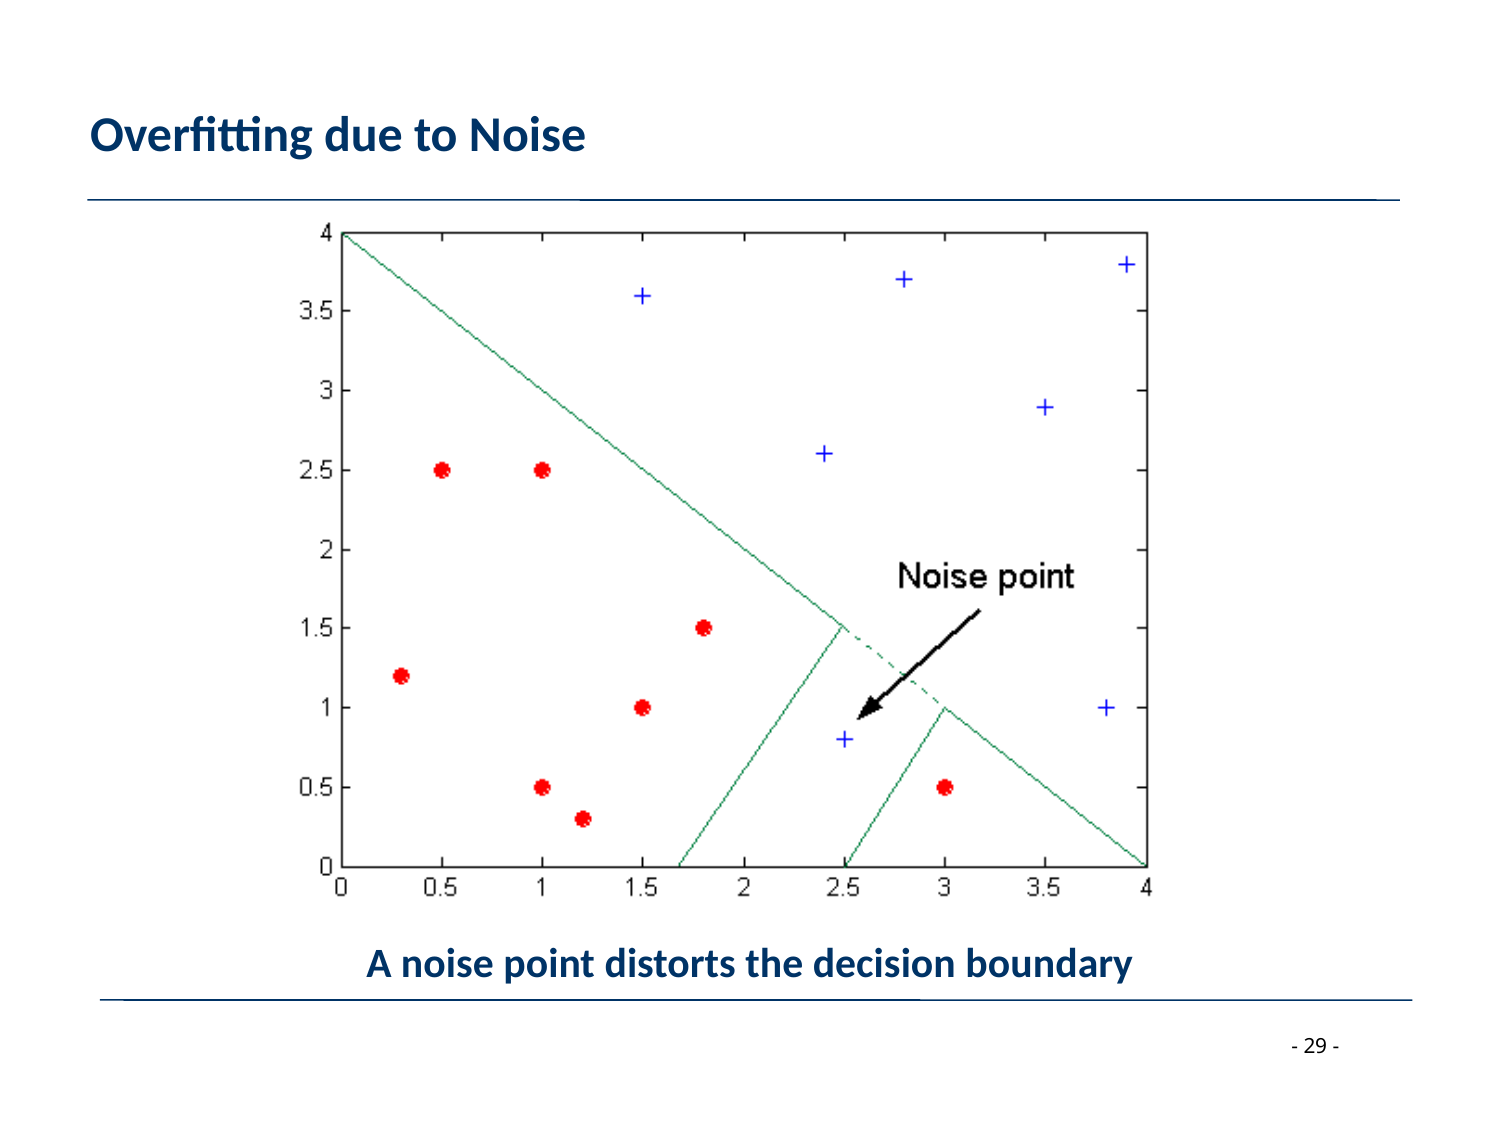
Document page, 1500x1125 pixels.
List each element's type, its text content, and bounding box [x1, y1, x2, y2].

list A noise point distorts the decision boundary [75, 928, 1425, 1005]
picture [206, 210, 1245, 924]
title Overfitting due to Noise [75, 37, 1425, 225]
